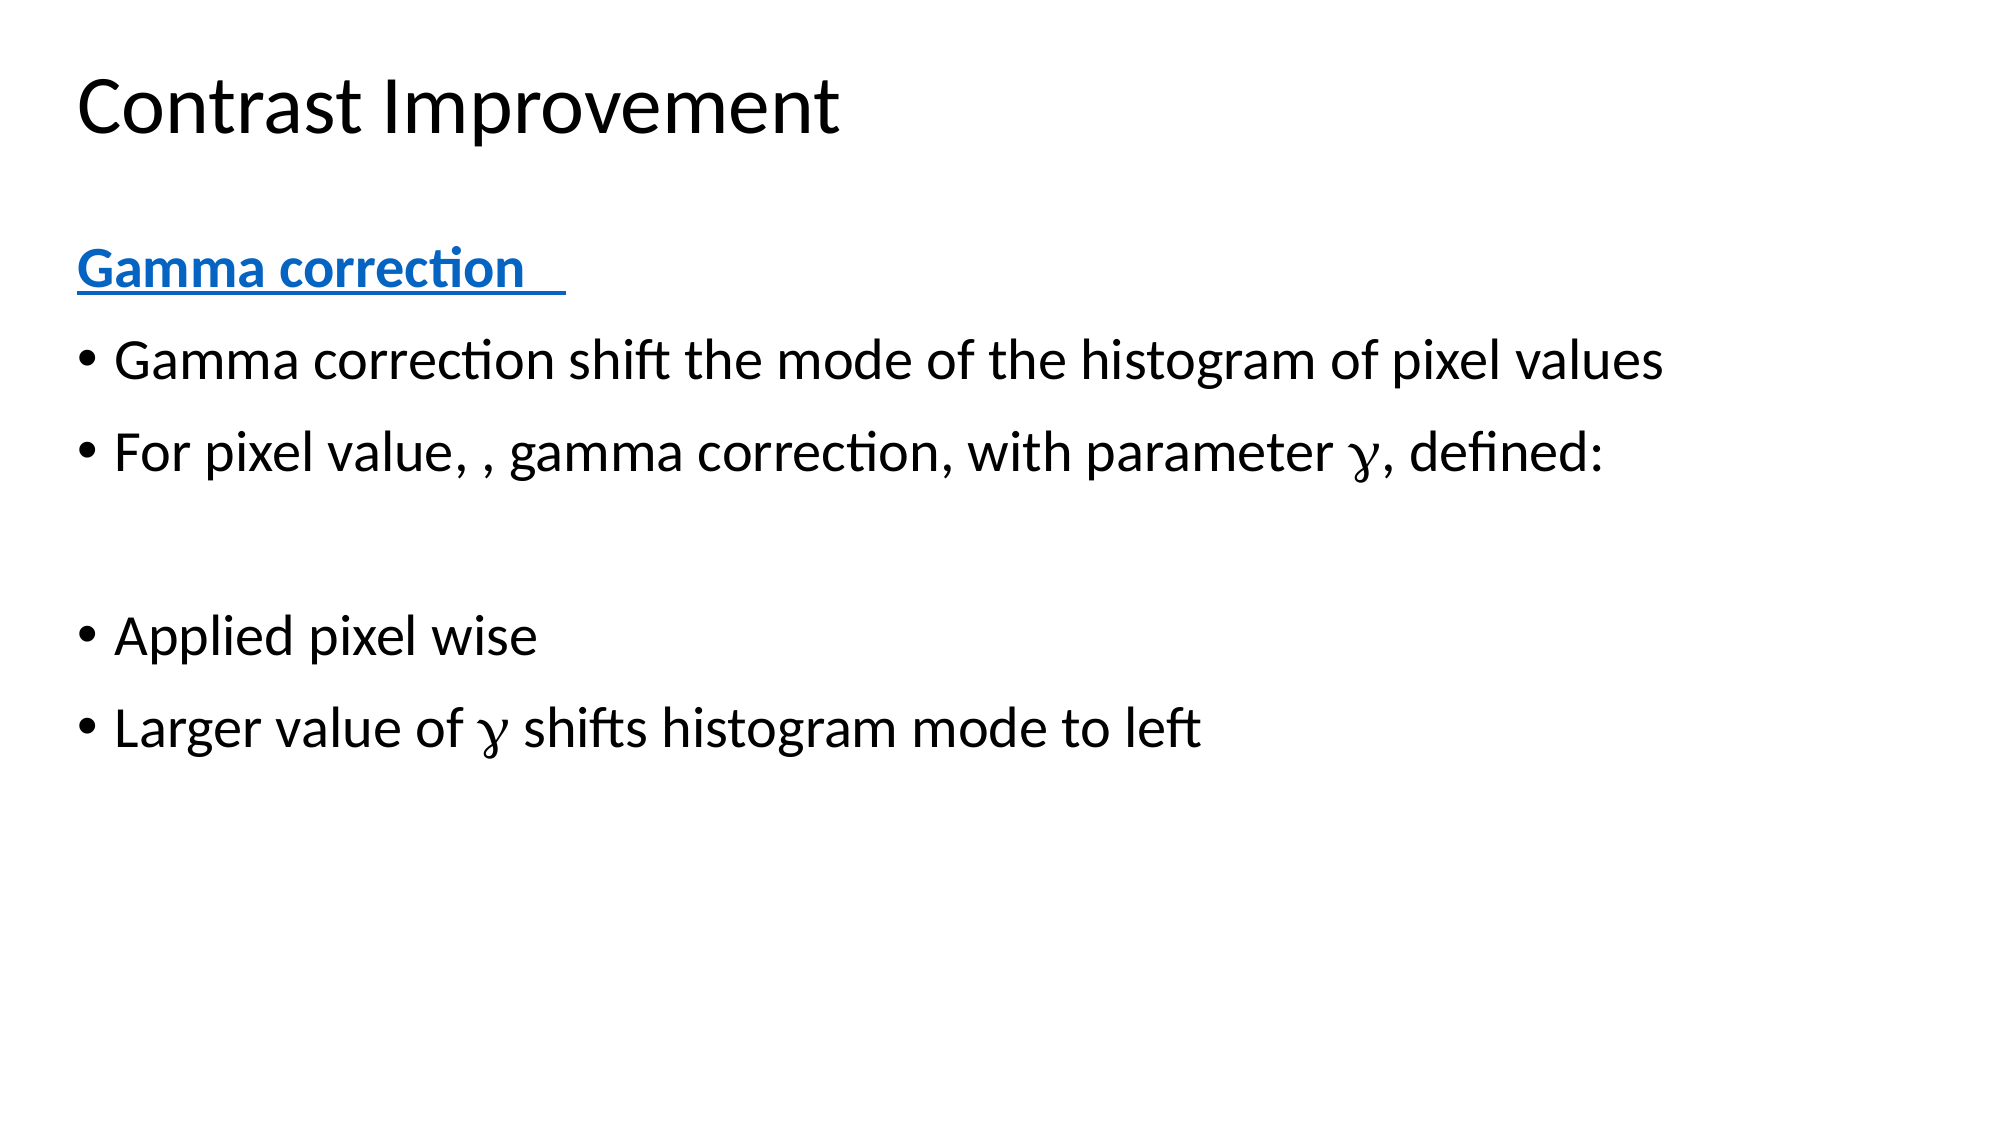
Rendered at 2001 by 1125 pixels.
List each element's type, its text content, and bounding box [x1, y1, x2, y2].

title Contrast Improvement [62, 48, 1984, 166]
